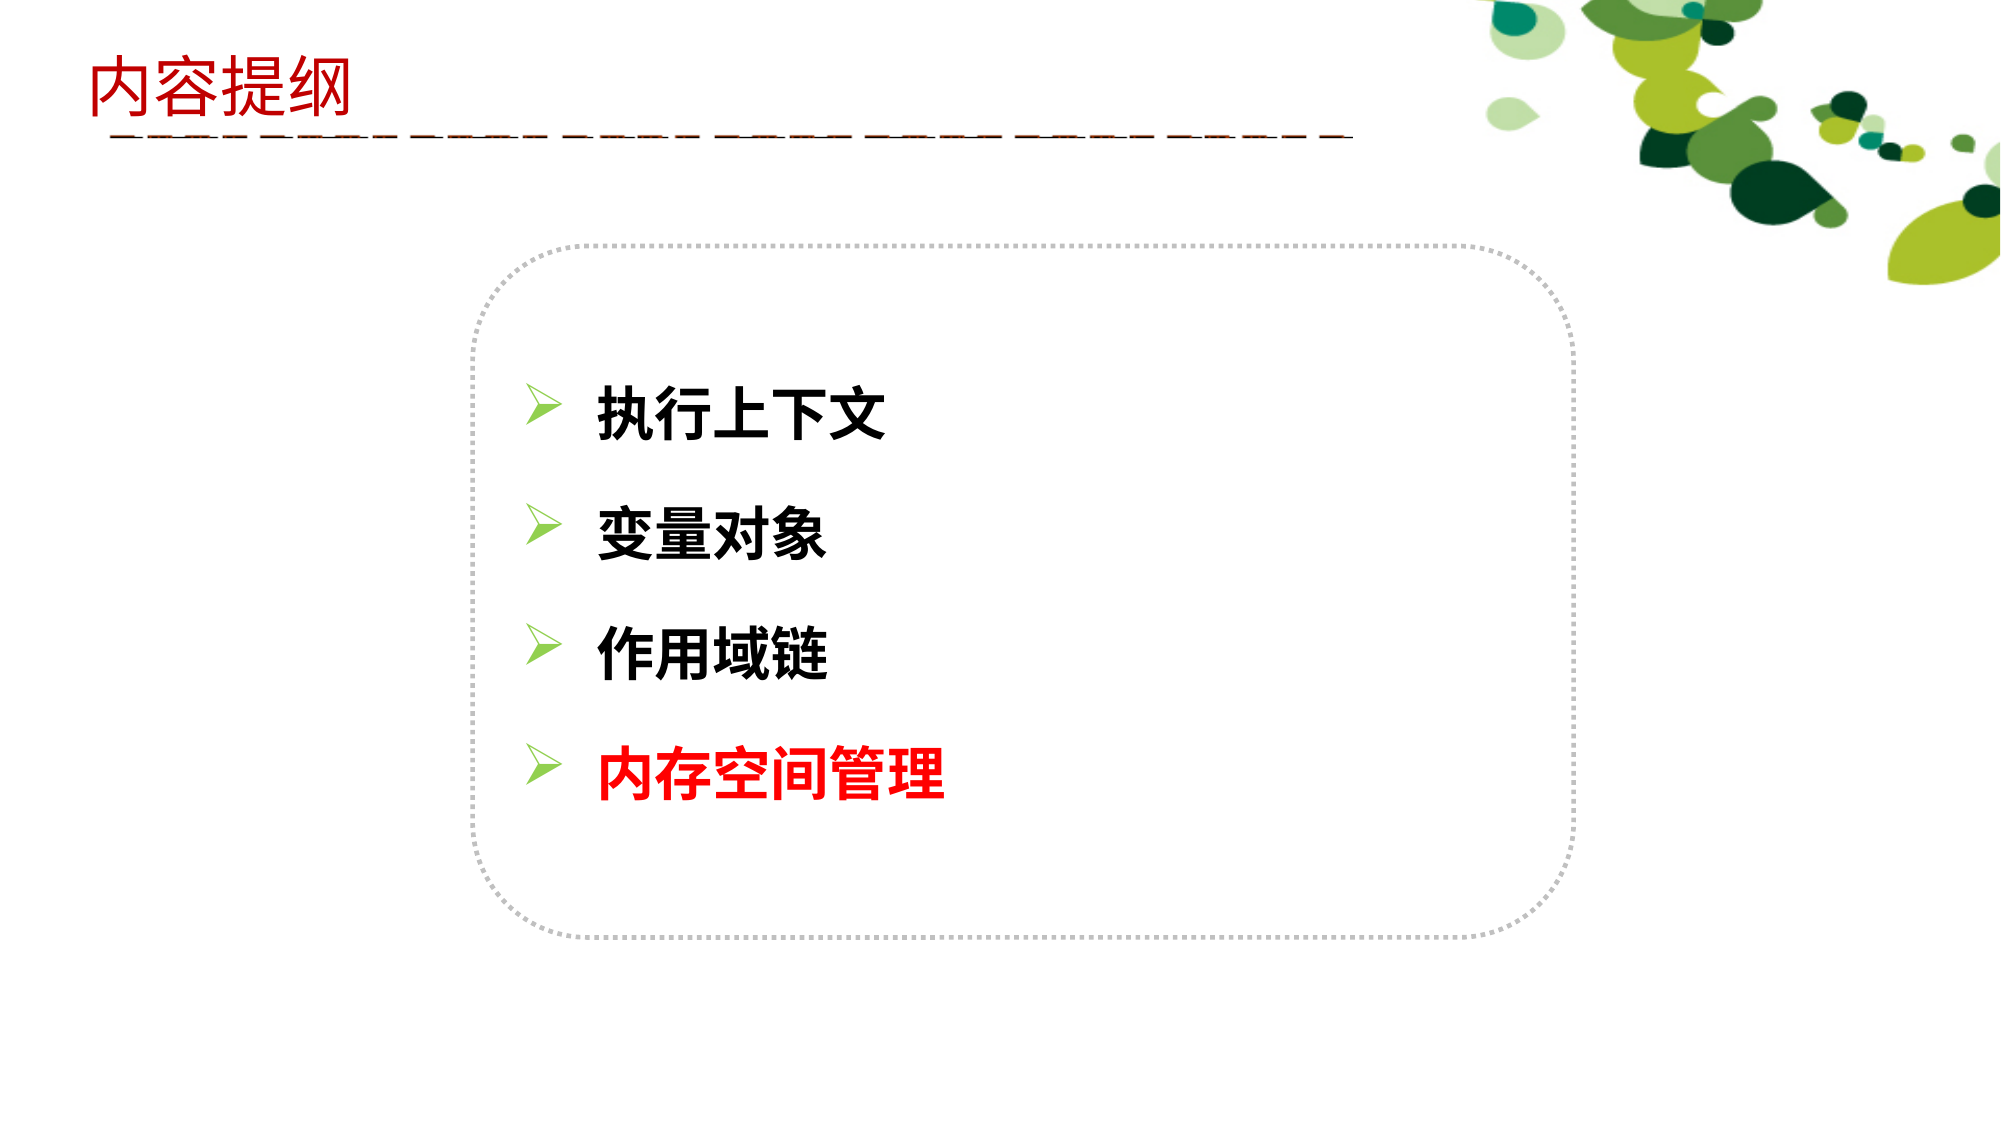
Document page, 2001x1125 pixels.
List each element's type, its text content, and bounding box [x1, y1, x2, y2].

picture [0, 0, 2001, 1125]
text_box 执行上下文 变量对象 作用域链 内存空间管理 [472, 246, 1574, 938]
text_box 内容提纲 [72, 37, 424, 133]
